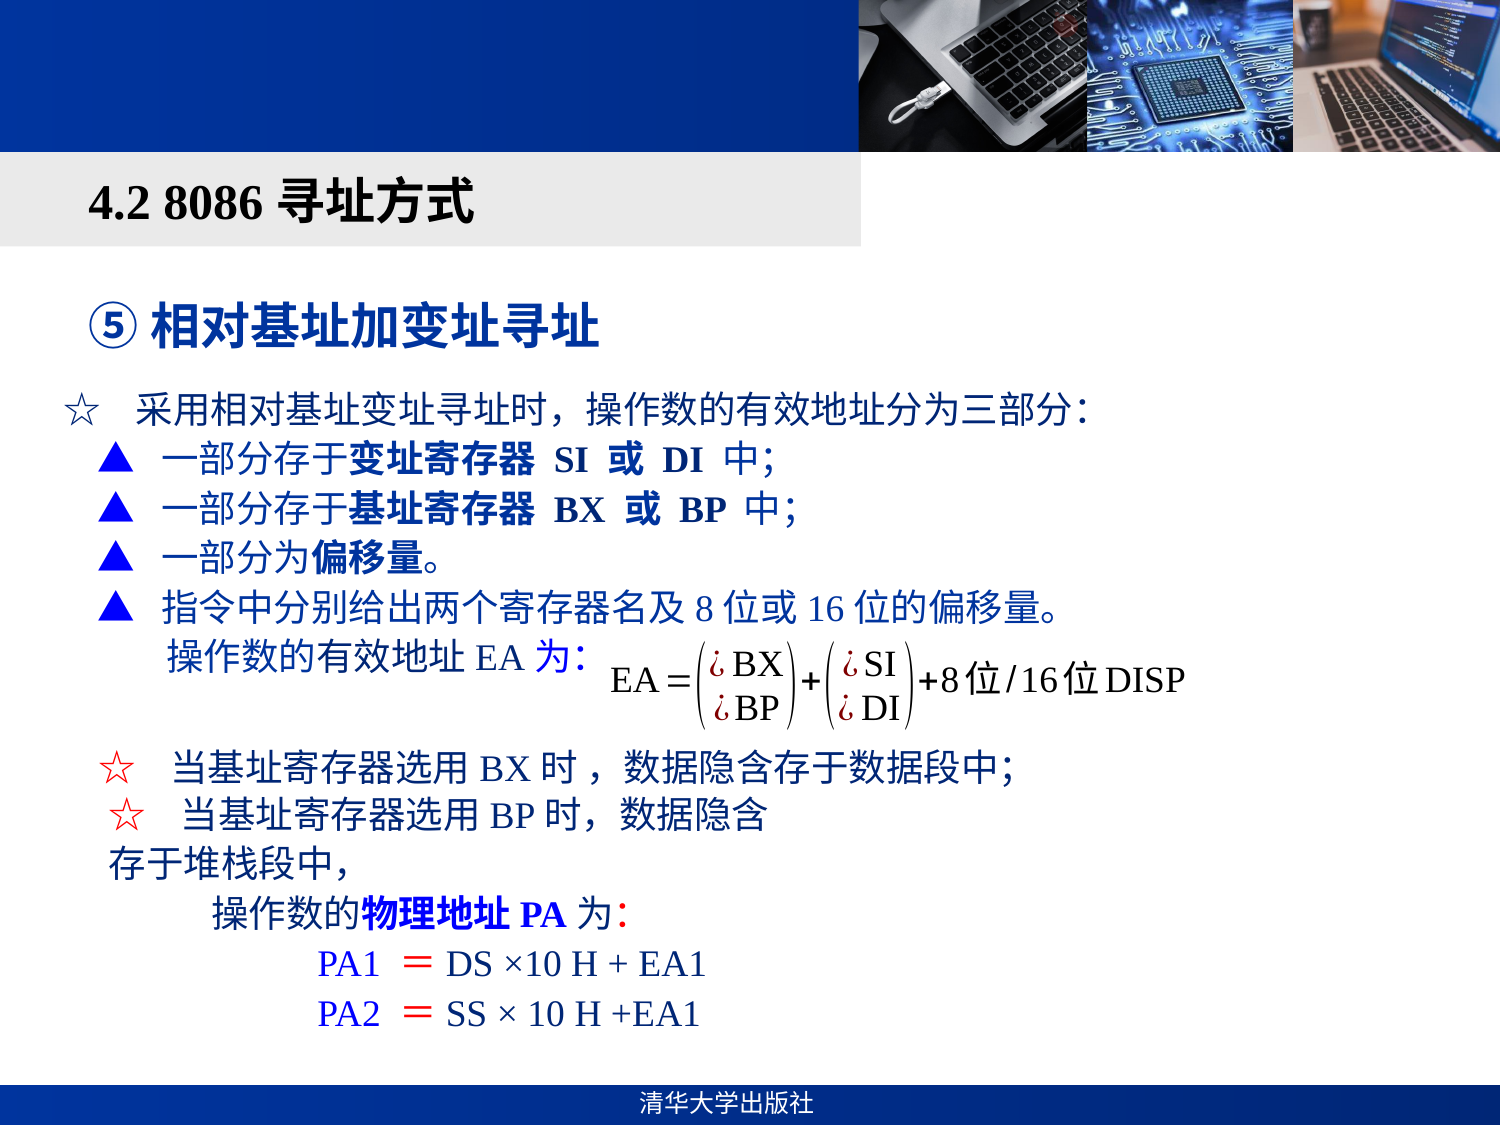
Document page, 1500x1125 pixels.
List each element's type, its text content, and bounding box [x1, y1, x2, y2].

list 4.2 8086寻址方式 [73, 162, 1031, 258]
text_box ☆ 当基址寄存器选用BP时，数据隐含存于堆栈段中， 操作数的物理地址PA为： PA1 ＝DS ×10 H + EA1 PA2 ＝SS × 10 H +EA1 [93, 797, 818, 1041]
text_box ☆ 采用相对基址变址寻址时，操作数的有效地址分为三部分： ▲ 一部分存于变址寄存器 SI 或 DI 中； ▲ 一部分存于基址寄存器 BX 或 BP 中； ▲ 一部分为偏移量。 ▲ 指令中分别给出两个寄存器名及8位或16位的偏移量。 操作数的有效地址EA为： [48, 374, 1379, 686]
text_box ☆ 当基址寄存器选用BX时 ，数据隐含存于数据段中； [83, 732, 1052, 797]
list ⑤相对基址加变址寻址 [73, 257, 1424, 329]
picture [858, 0, 1500, 152]
